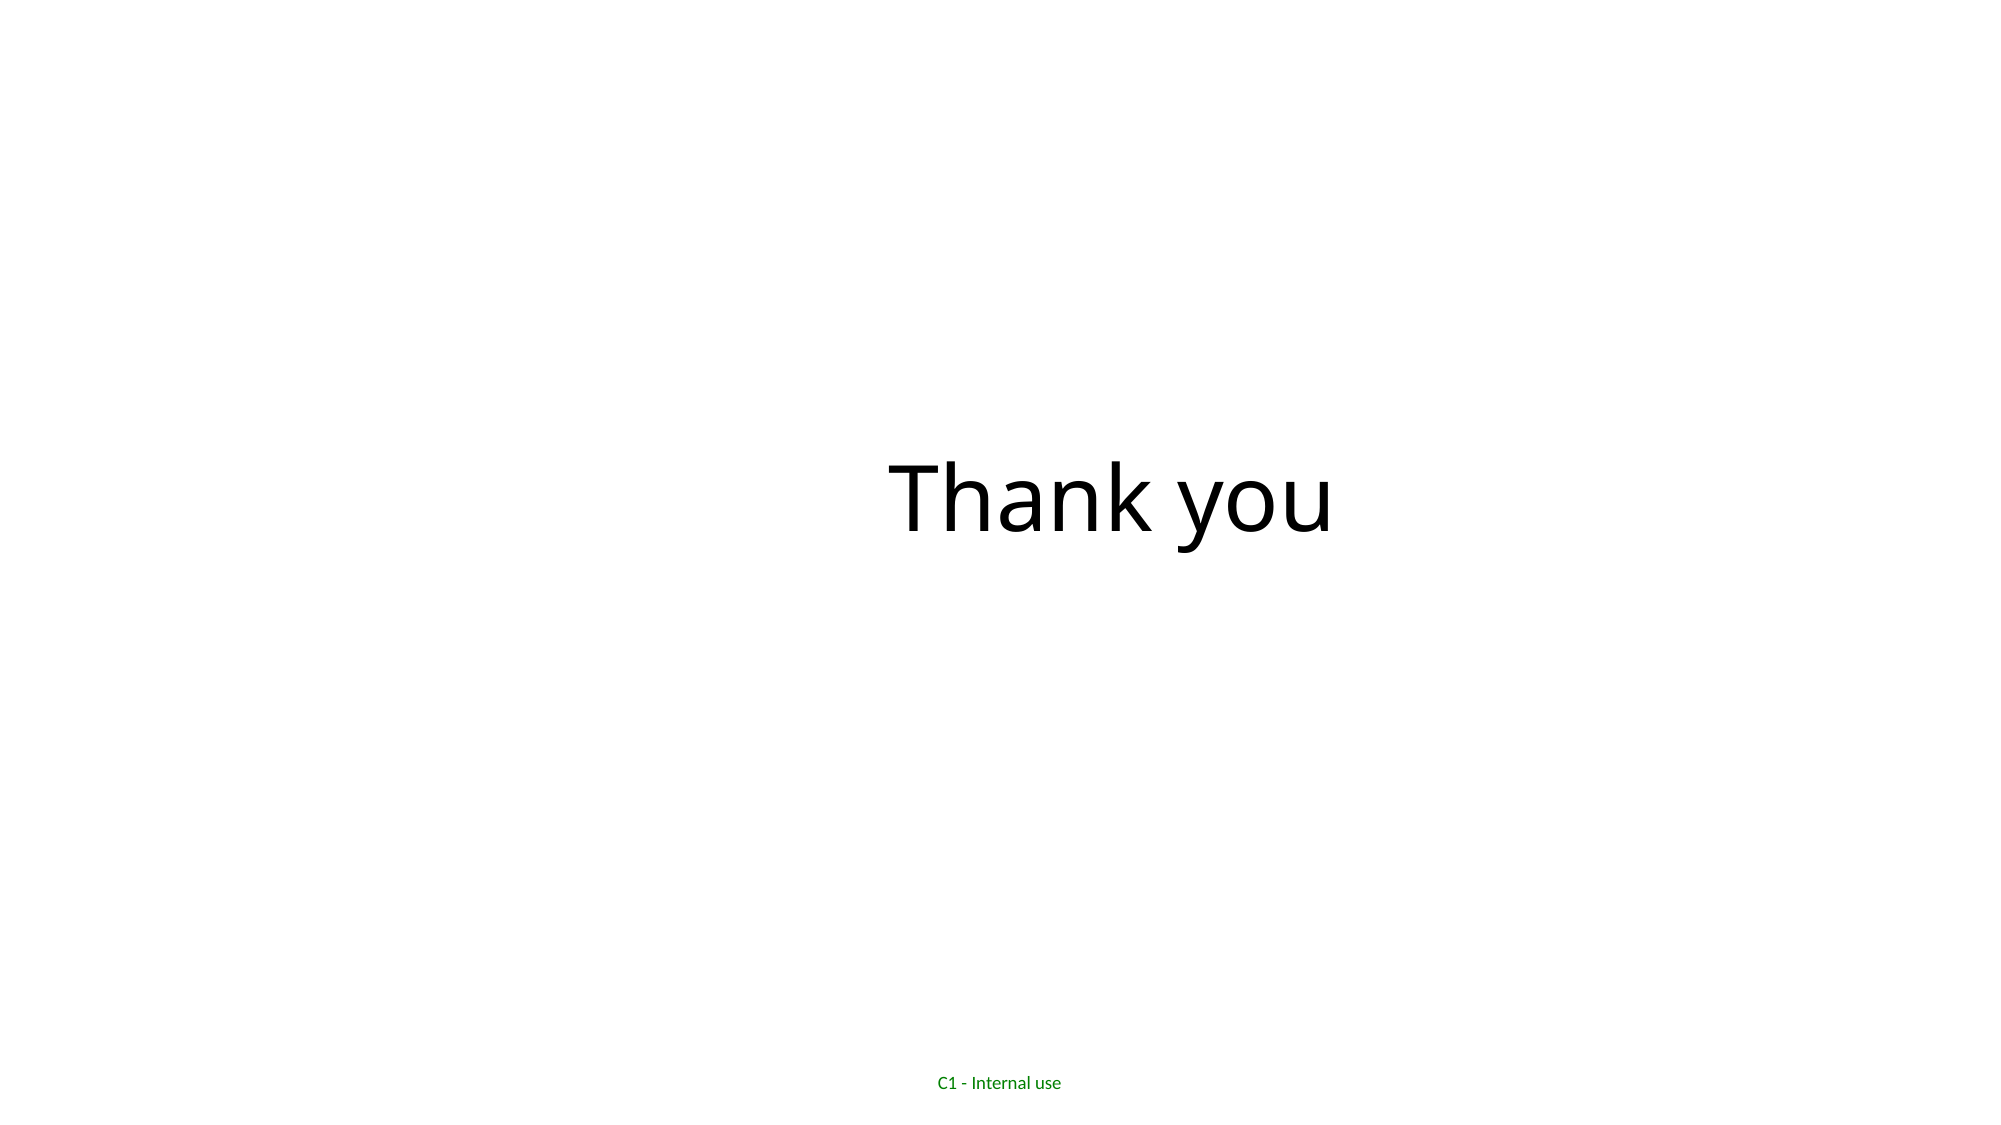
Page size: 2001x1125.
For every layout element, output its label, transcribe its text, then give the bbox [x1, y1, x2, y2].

title Thank you [161, 393, 1887, 611]
